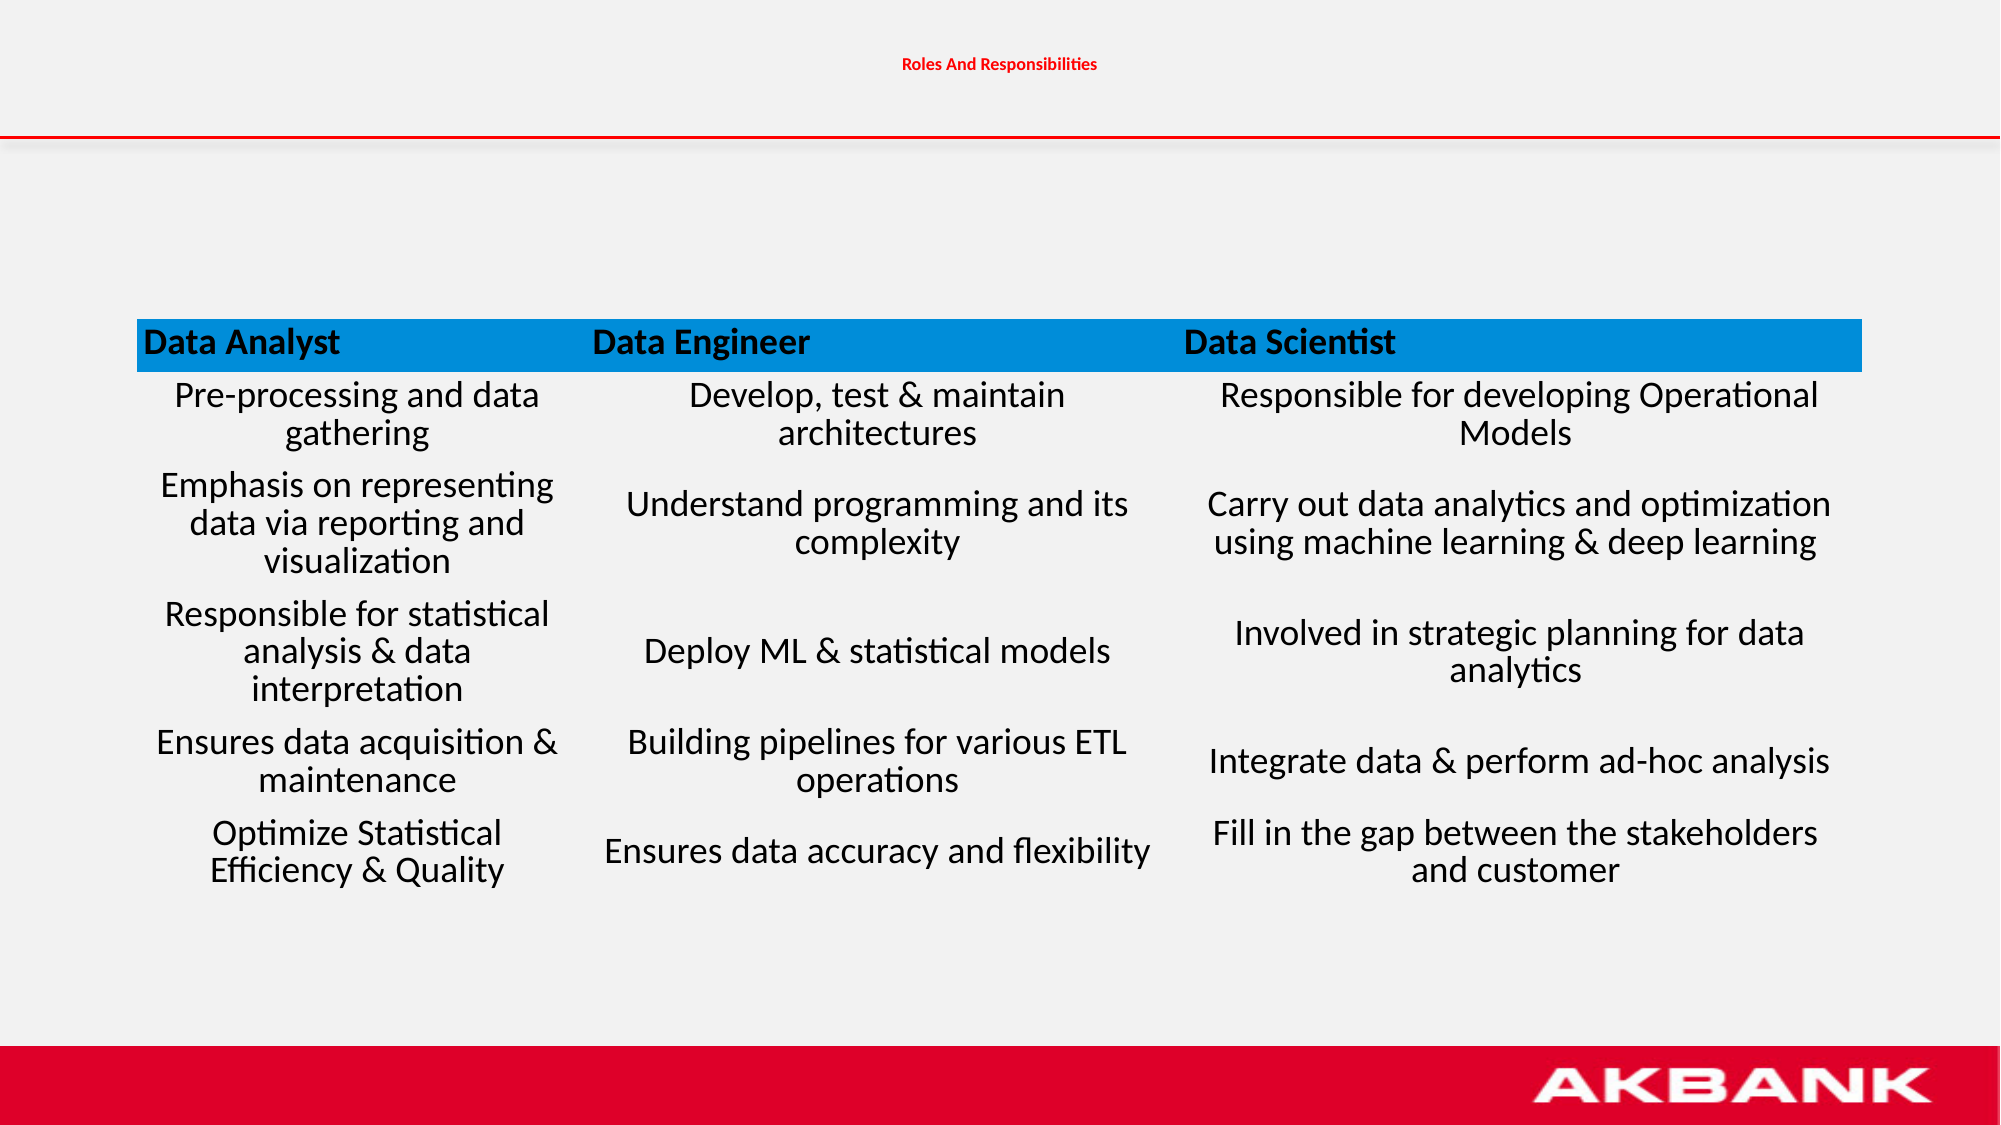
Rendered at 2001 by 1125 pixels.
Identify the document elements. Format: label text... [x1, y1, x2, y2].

table_cell Optimize Statistical Efficiency & Quality [137, 809, 586, 900]
table_cell Fill in the gap between the stakeholders and customer [1178, 809, 1862, 900]
table_cell Integrate data & perform ad-hoc analysis [1178, 719, 1862, 809]
table_header Data Engineer [586, 319, 1178, 372]
table_cell Deploy ML & statistical models [586, 590, 1178, 719]
title Roles And Responsibilities [99, 44, 1901, 126]
table_cell Responsible for statistical analysis & data interpretation [137, 590, 586, 719]
table_cell Responsible for developing Operational Models [1178, 372, 1862, 462]
picture [0, 1046, 2000, 1125]
table_cell Involved in strategic planning for data analytics [1178, 590, 1862, 719]
table_cell Building pipelines for various ETL operations [586, 719, 1178, 809]
table_cell Understand programming and its complexity [586, 462, 1178, 590]
table_cell Develop, test & maintain architectures [586, 372, 1178, 462]
table_header Data Analyst [137, 319, 586, 372]
table_cell Carry out data analytics and optimization using machine learning & deep learning [1178, 462, 1862, 590]
table_cell Ensures data accuracy and flexibility [586, 809, 1178, 900]
table_header Data Scientist [1178, 319, 1862, 372]
table_cell Pre-processing and data gathering [137, 372, 586, 462]
table_cell Emphasis on representing data via reporting and visualization [137, 462, 586, 590]
table_cell Ensures data acquisition & maintenance [137, 719, 586, 809]
